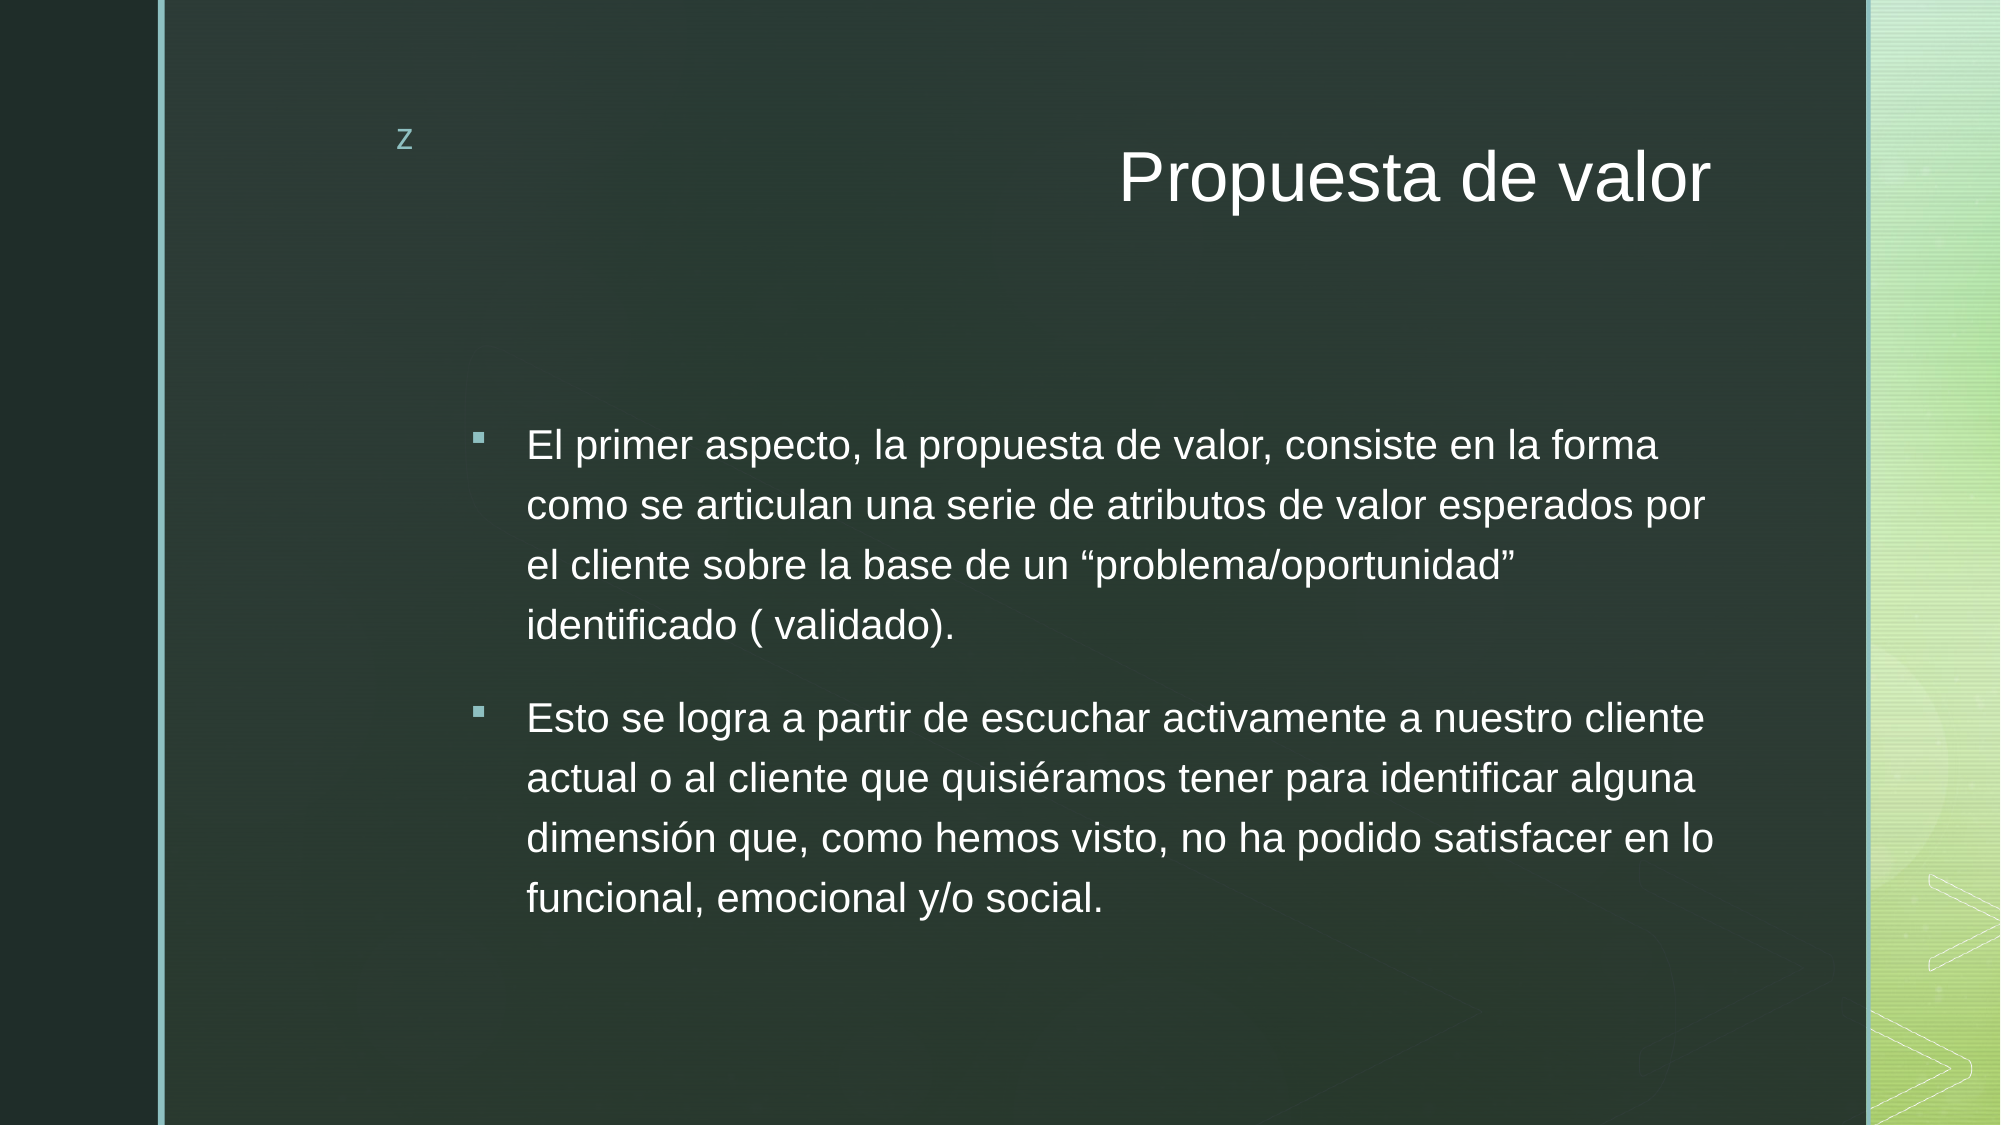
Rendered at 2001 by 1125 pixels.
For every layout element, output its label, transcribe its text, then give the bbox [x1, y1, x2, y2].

title Propuesta de valor [428, 132, 1734, 310]
list El primer aspecto, la propuesta de valor, consiste en la forma como se articulan una serie de atributos de valor esperados por el cliente sobre la base de un “problema/oportunidad” identificado ( validado). Esto se logra a partir de escuchar activamente a nuestro cliente actual o al cliente que quisiéramos tener para identificar alguna dimensión que, como hemos visto, no ha podido satisfacer en lo funcional, emocional y/o social. [454, 336, 1734, 993]
picture [1871, 0, 2001, 1125]
